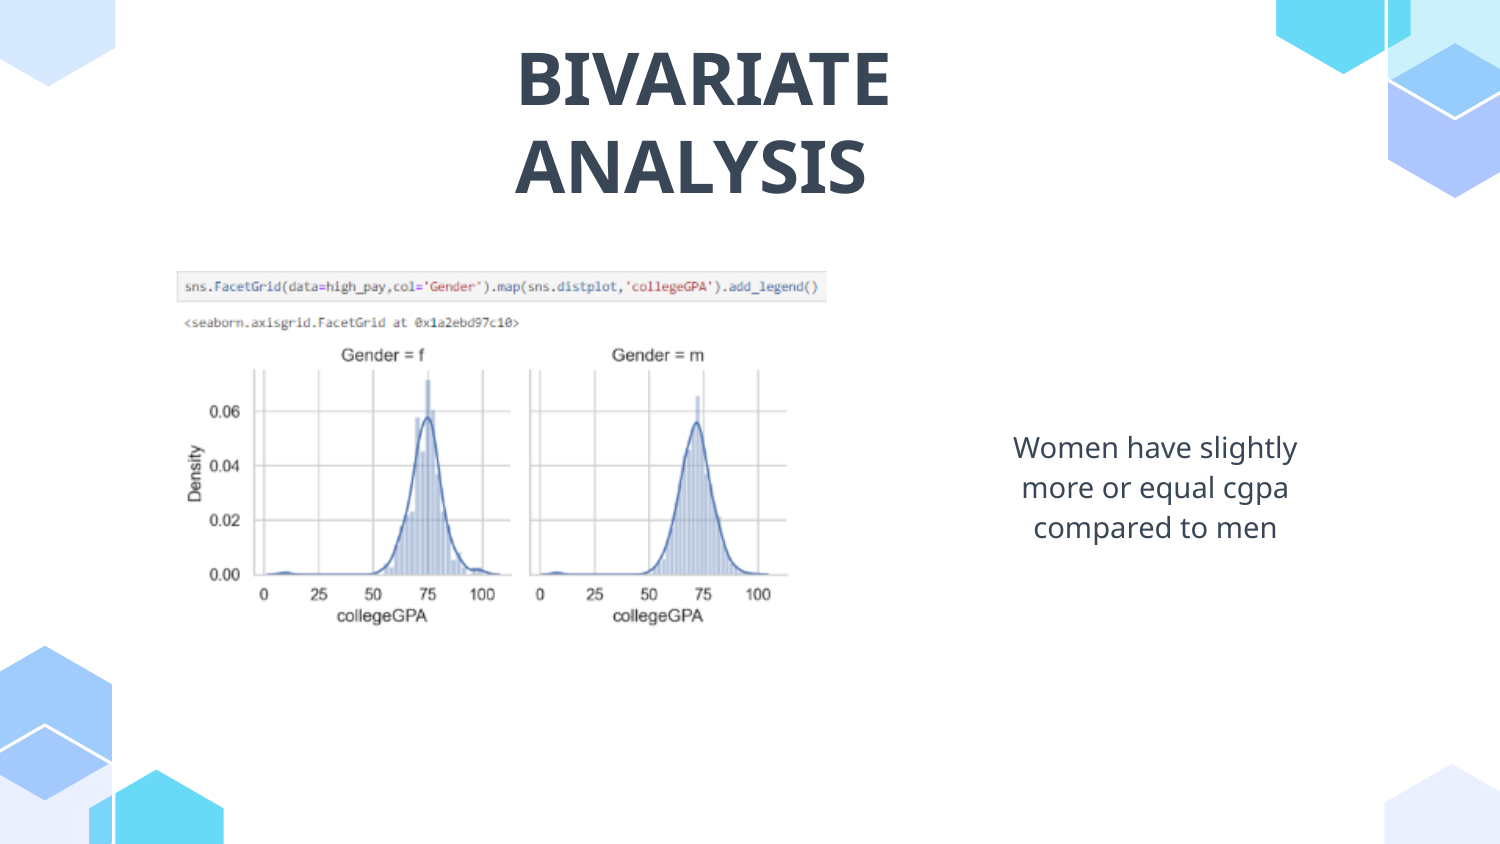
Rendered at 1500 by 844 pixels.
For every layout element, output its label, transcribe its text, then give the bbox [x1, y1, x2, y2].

subtitle Women have slightly more or equal cgpa compared to men [962, 409, 1349, 554]
title BIVARIATE ANALYSIS [500, 84, 1007, 223]
picture [174, 271, 827, 637]
